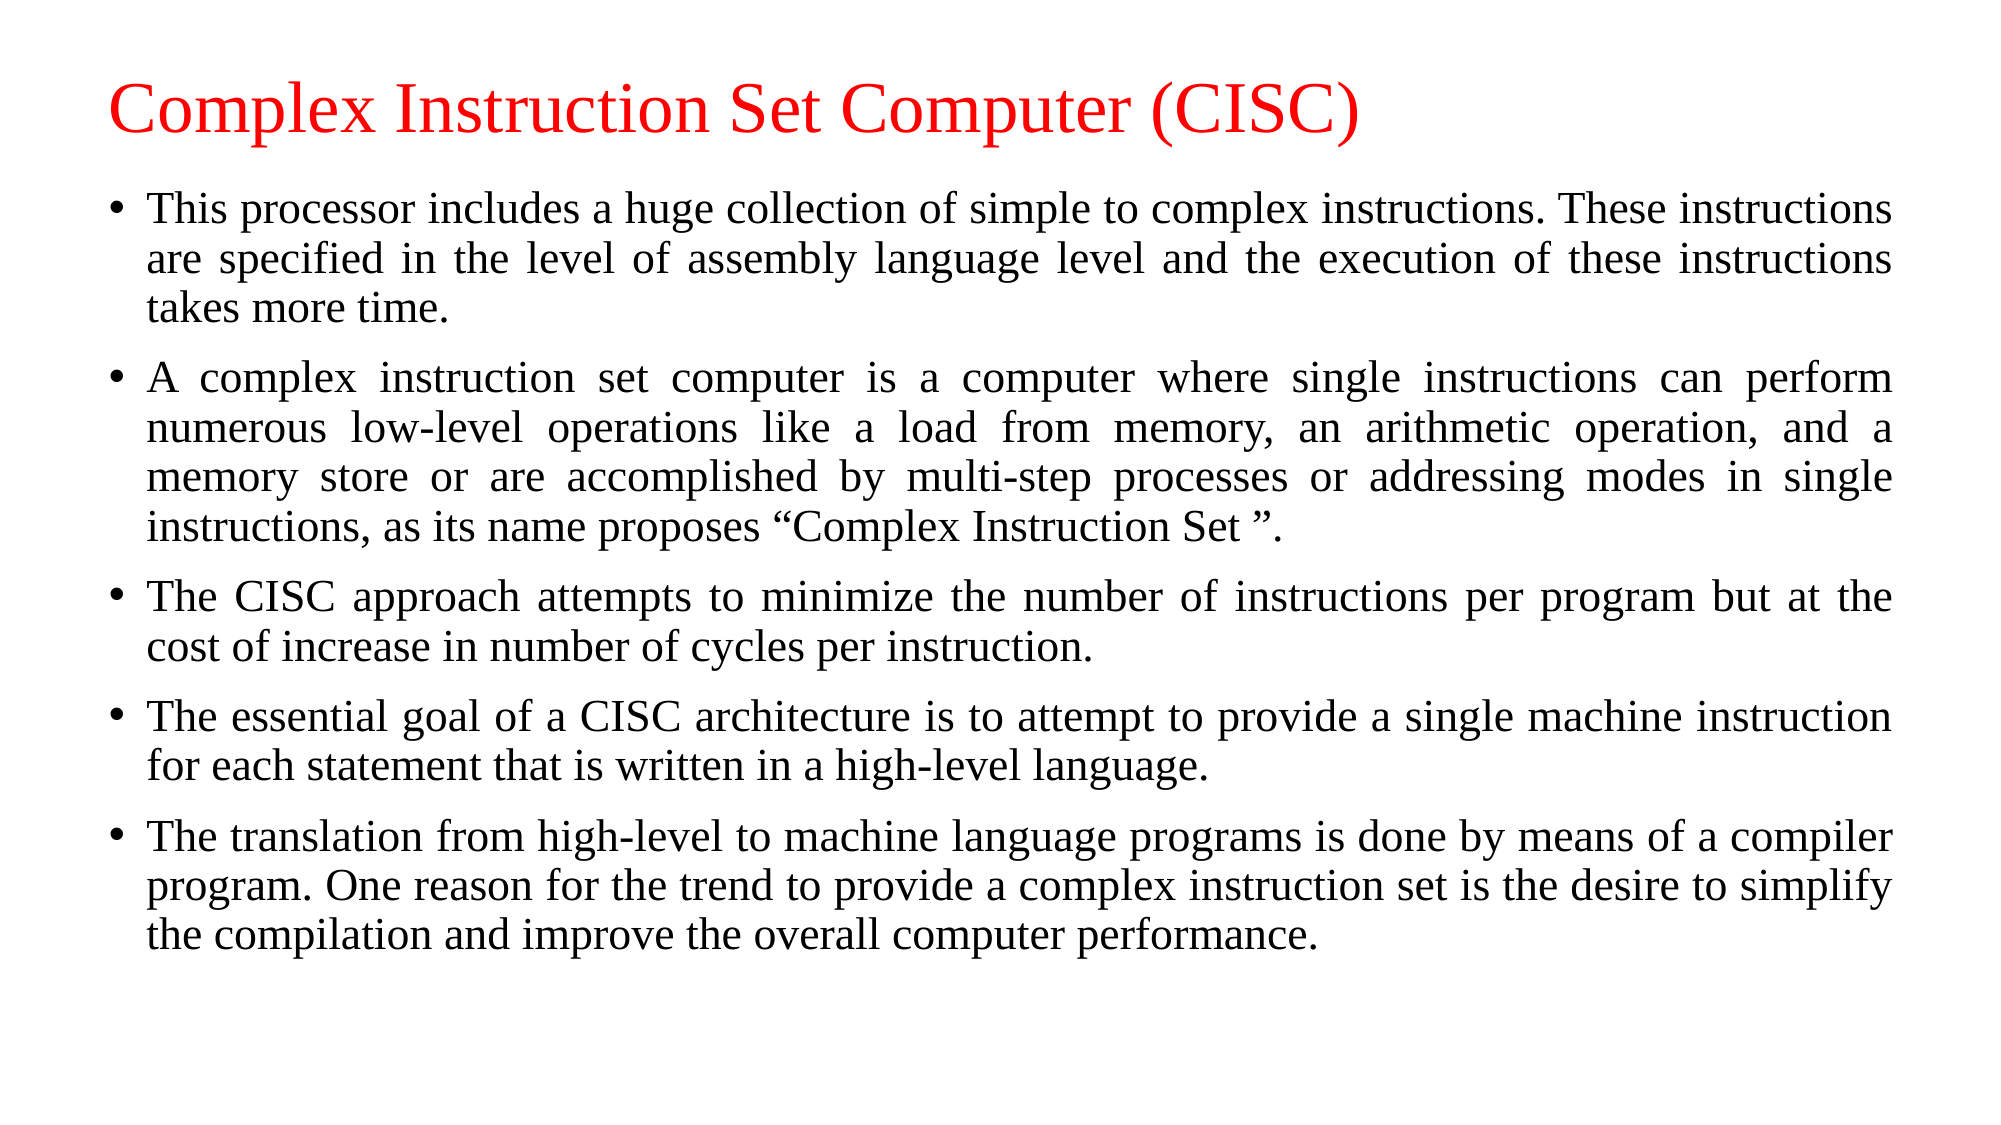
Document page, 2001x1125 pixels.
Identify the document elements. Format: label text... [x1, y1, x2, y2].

title Complex Instruction Set Computer (CISC) [94, 59, 1910, 159]
list This processor includes a huge collection of simple to complex instructions. These instructions are specified in the level of assembly language level and the execution of these instructions takes more time. A complex instruction set computer is a computer where single instructions can perform numerous low-level operations like a load from memory, an arithmetic operation, and a memory store or are accomplished by multi-step processes or addressing modes in single instructions, as its name proposes “Complex Instruction Set ”. The CISC approach attempts to minimize the number of instructions per program but at the cost of increase in number of cycles per instruction. The essential goal of a CISC architecture is to attempt to provide a single machine instruction for each statement that is written in a high-level language. The translation from high-level to machine language programs is done by means of a compiler program. One reason for the trend to provide a complex instruction set is the desire to simplify the compilation and improve the overall computer performance. [94, 176, 1910, 1075]
